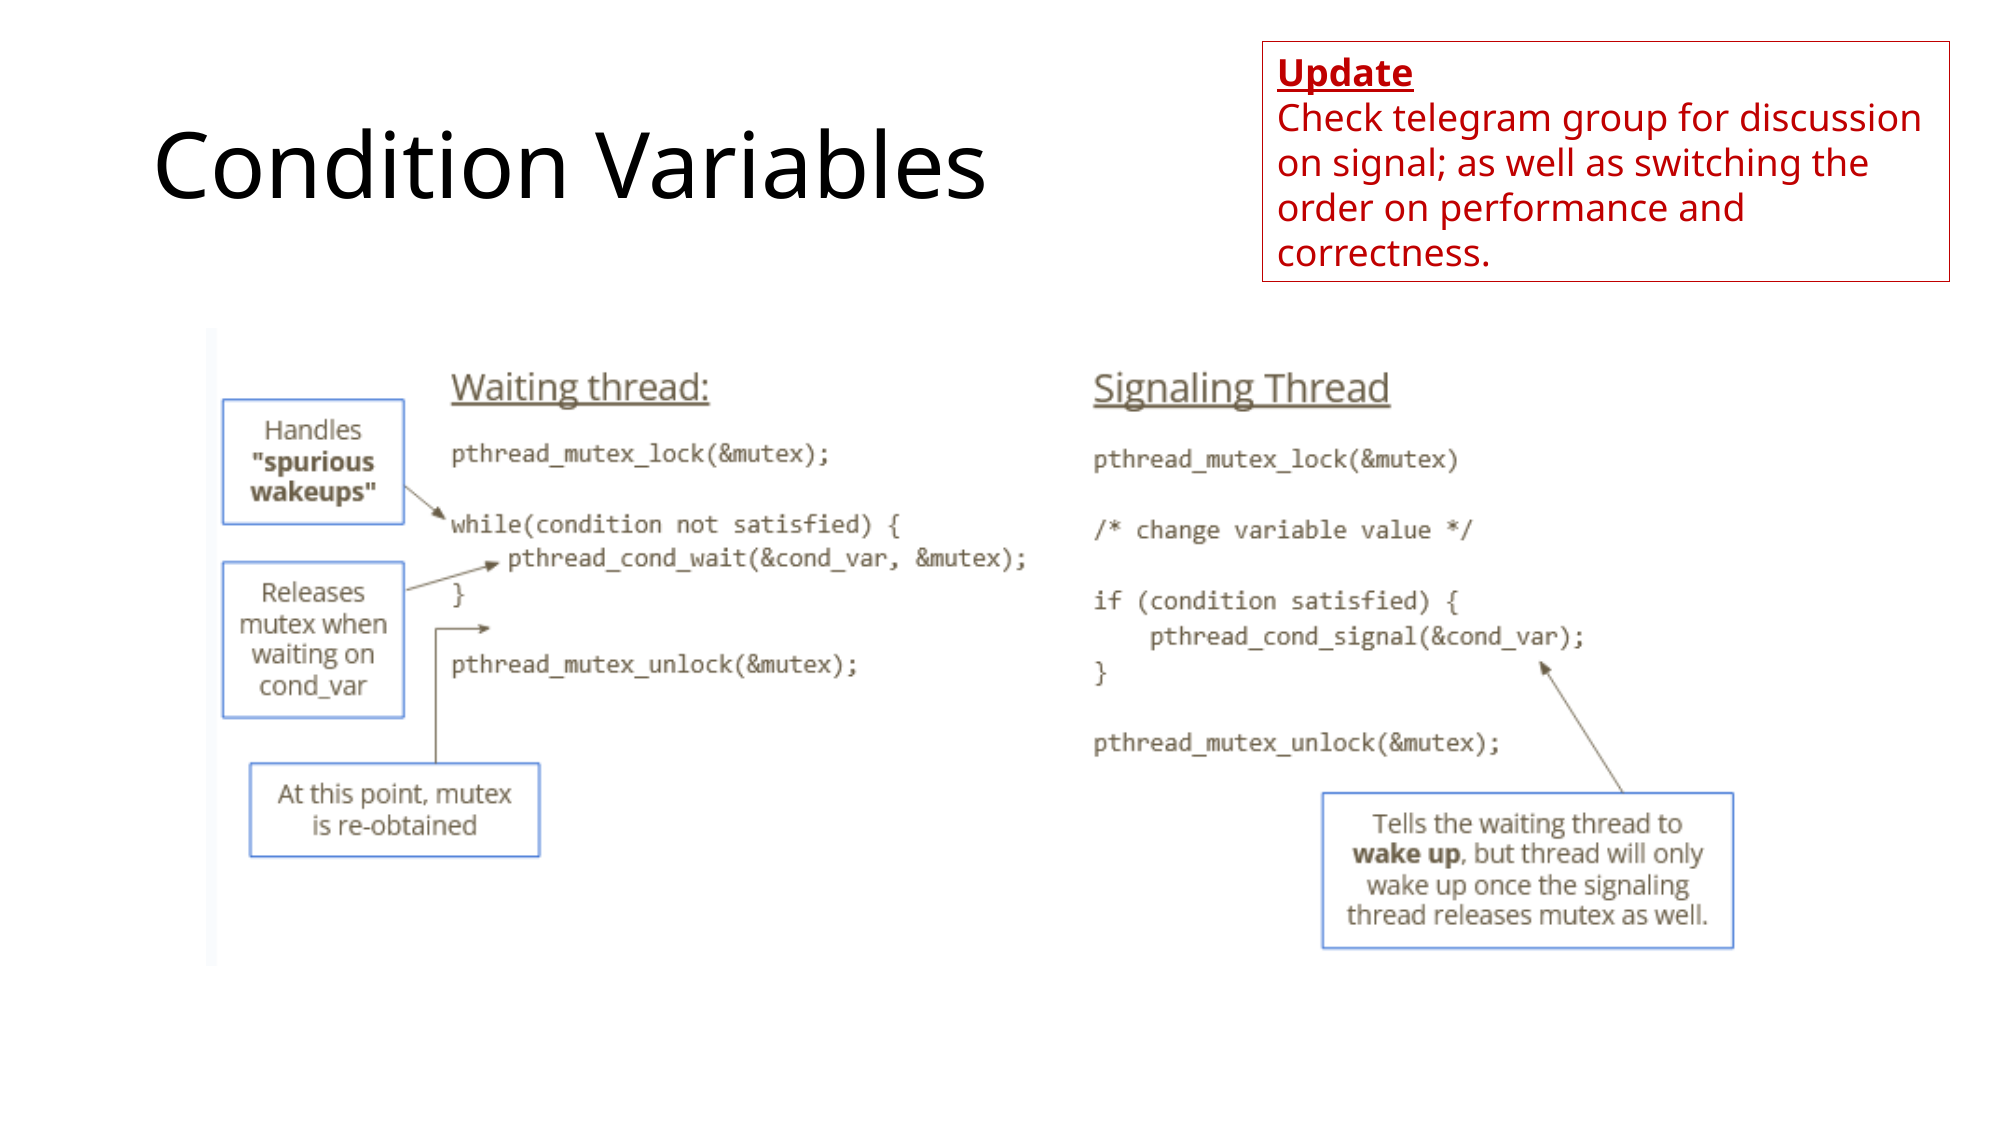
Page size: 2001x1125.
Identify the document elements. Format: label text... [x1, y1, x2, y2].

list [206, 328, 1745, 967]
title Condition Variables [137, 59, 1262, 278]
text_box Update Check telegram group for discussion on signal; as well as switching the order on performance and correctness. [1262, 41, 1950, 282]
